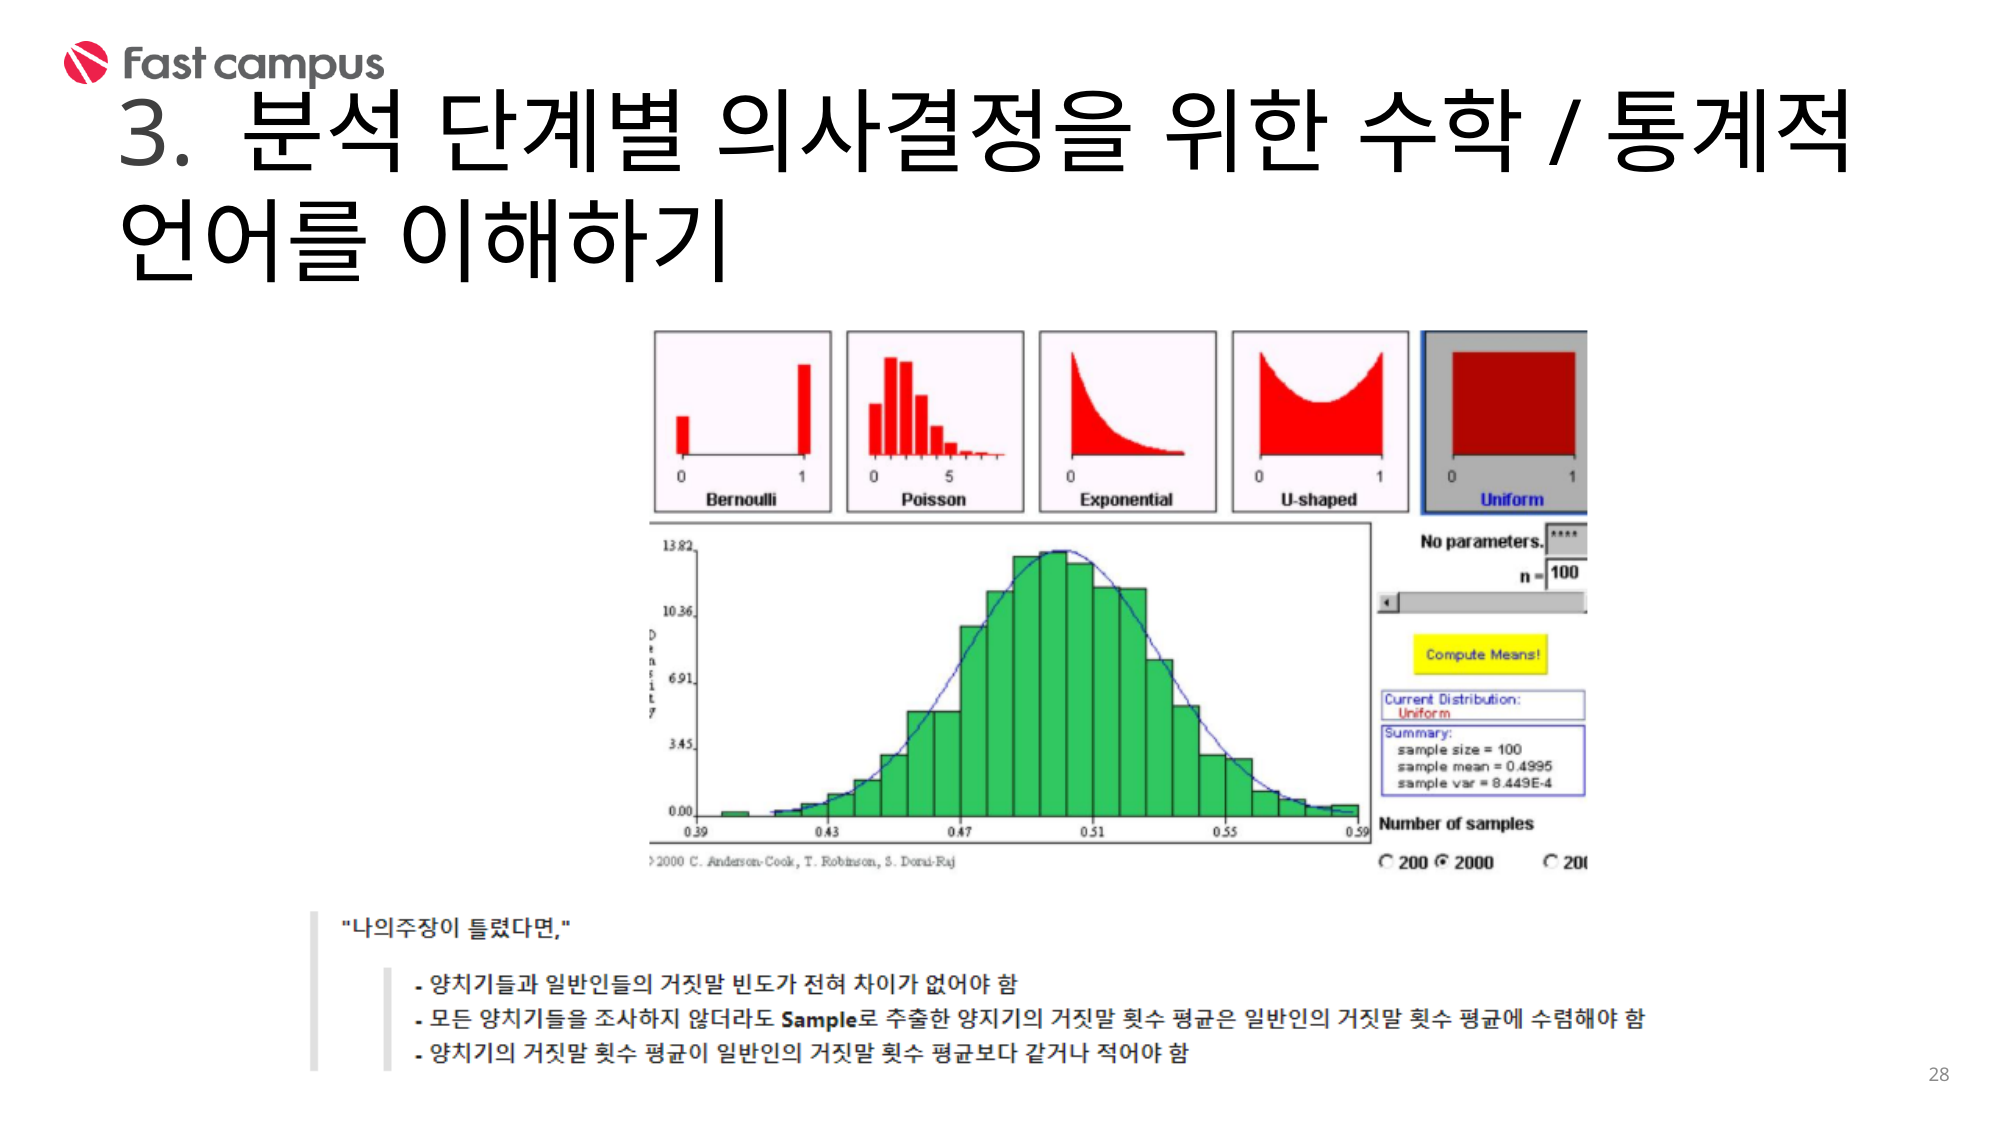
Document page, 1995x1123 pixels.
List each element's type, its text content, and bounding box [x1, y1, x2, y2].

title 3. 분석 단계별 의사결정을 위한 수학/통계적 언어를 이해하기 [99, 90, 1896, 278]
slide_number 28 [1502, 1045, 1969, 1106]
picture [286, 315, 1708, 1076]
picture [64, 41, 384, 89]
